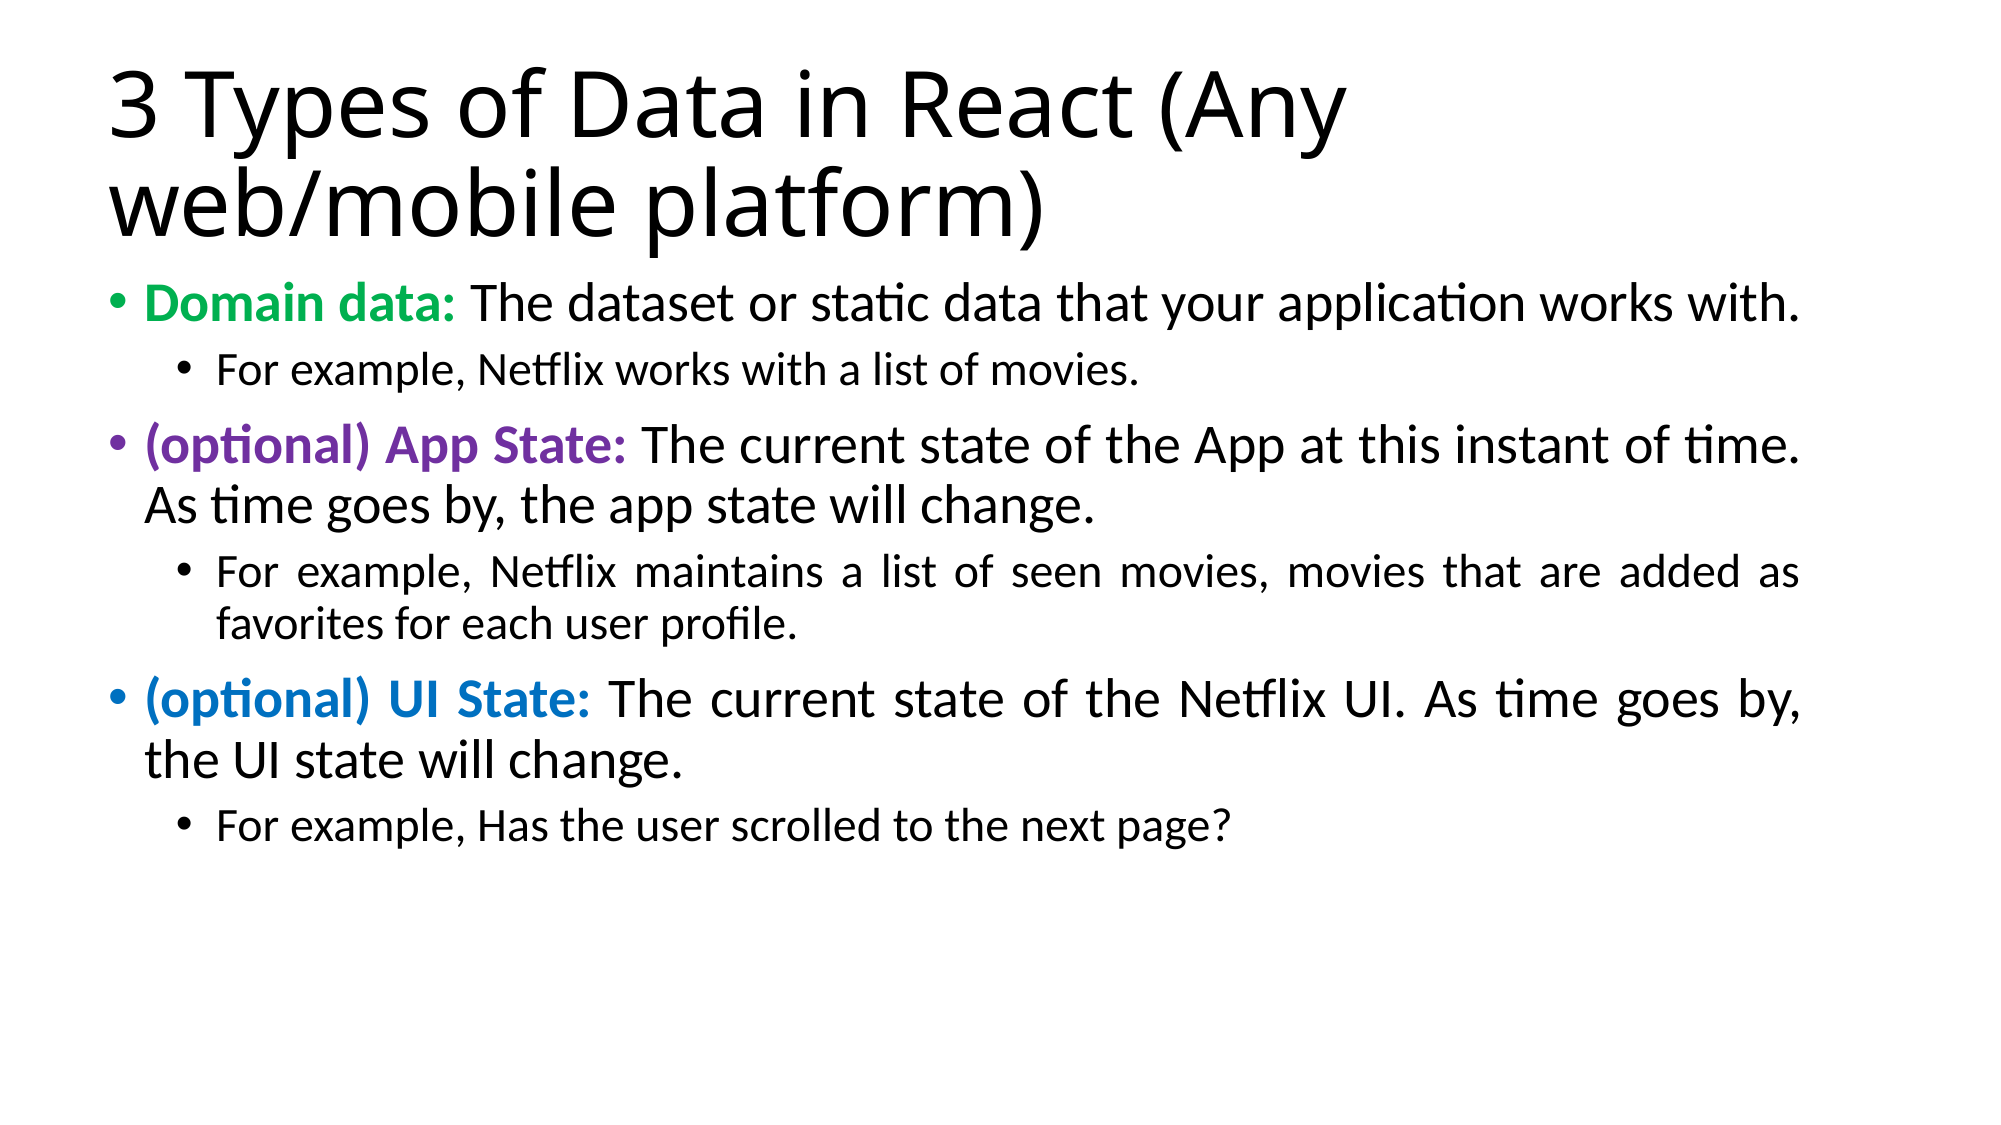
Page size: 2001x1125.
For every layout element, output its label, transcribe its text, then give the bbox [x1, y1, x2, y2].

list Domain data: The dataset or static data that your application works with. For example, Netflix works with a list of movies. (optional) App State: The current state of the App at this instant of time. As time goes by, the app state will change. For example, Netflix maintains a list of seen movies, movies that are added as favorites for each user profile. (optional) UI State: The current state of the Netflix UI. As time goes by, the UI state will change. For example, Has the user scrolled to the next page? [93, 266, 1819, 920]
title 3 Types of Data in React (Any web/mobile platform) [93, 48, 1819, 266]
